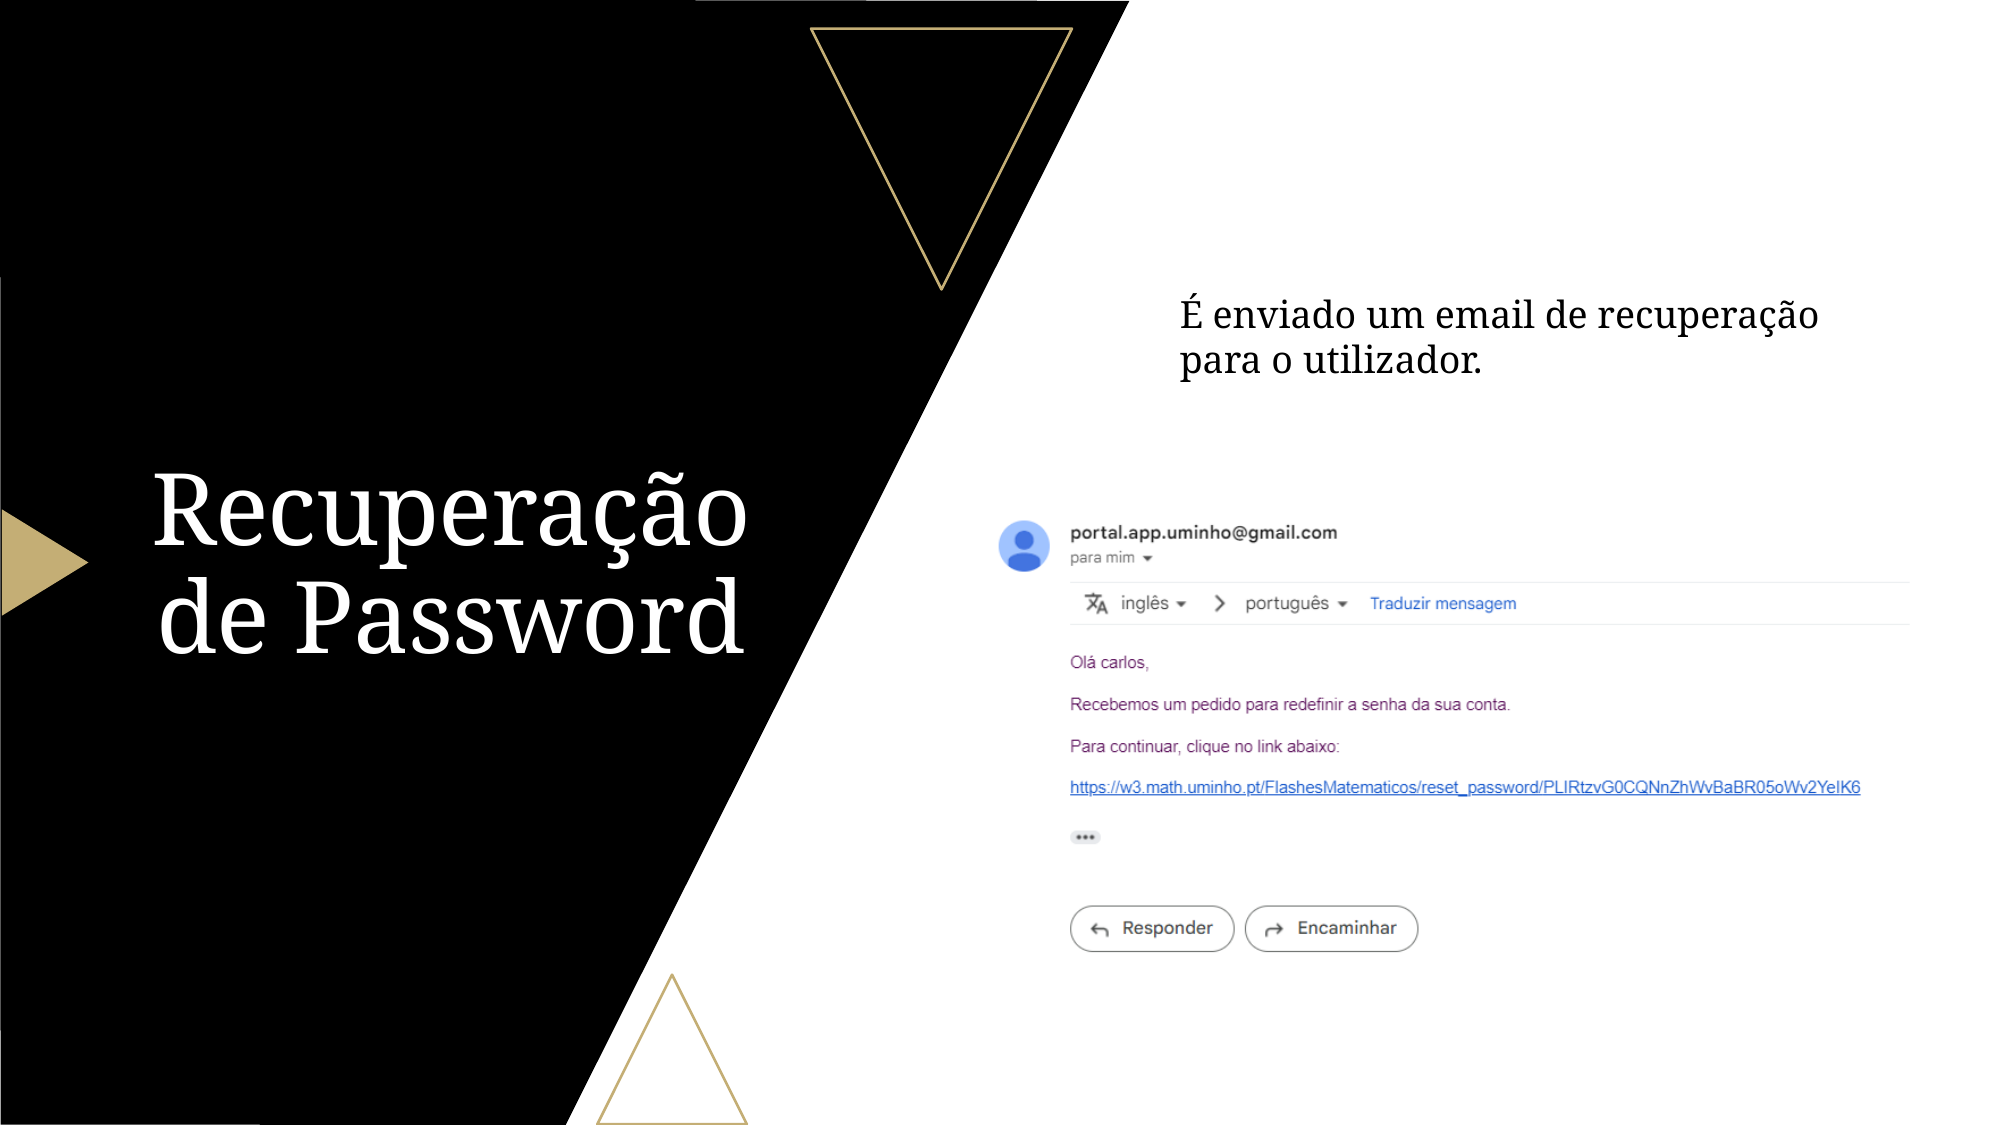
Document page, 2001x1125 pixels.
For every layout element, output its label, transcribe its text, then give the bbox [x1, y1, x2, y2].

title Recuperação de Password [90, 320, 812, 814]
picture [984, 498, 1911, 1019]
text_box É enviado um email de recuperação para o utilizador. [1164, 283, 1859, 389]
